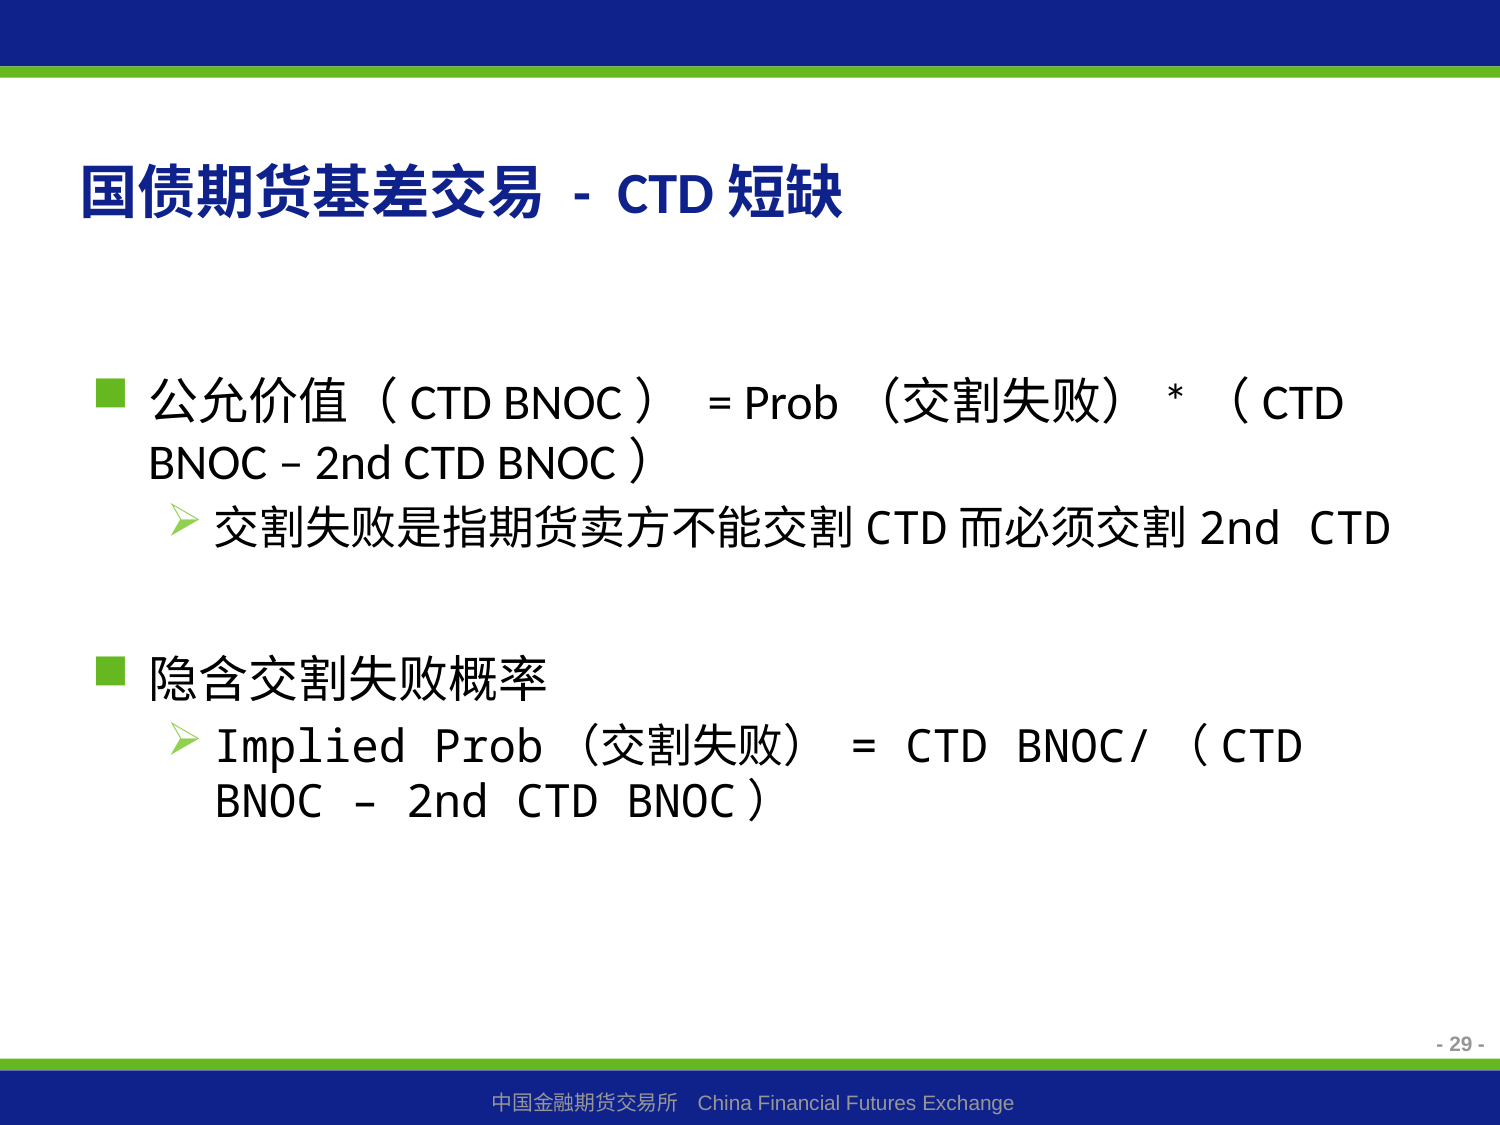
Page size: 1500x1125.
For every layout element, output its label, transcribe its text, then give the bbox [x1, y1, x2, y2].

slide_number - 29 - [1204, 1022, 1500, 1078]
list 公允价值（CTD BNOC） = Prob（交割失败）*（CTD BNOC – 2nd CTD BNOC） 交割失败是指期货卖方不能交割CTD而必须交割2nd CTD 隐含交割失败概率 Implied Prob（交割失败） = CTD BNOC/（CTD BNOC – 2nd CTD BNOC） [76, 361, 1428, 941]
title 国债期货基差交易 - CTD短缺 [64, 136, 1105, 244]
